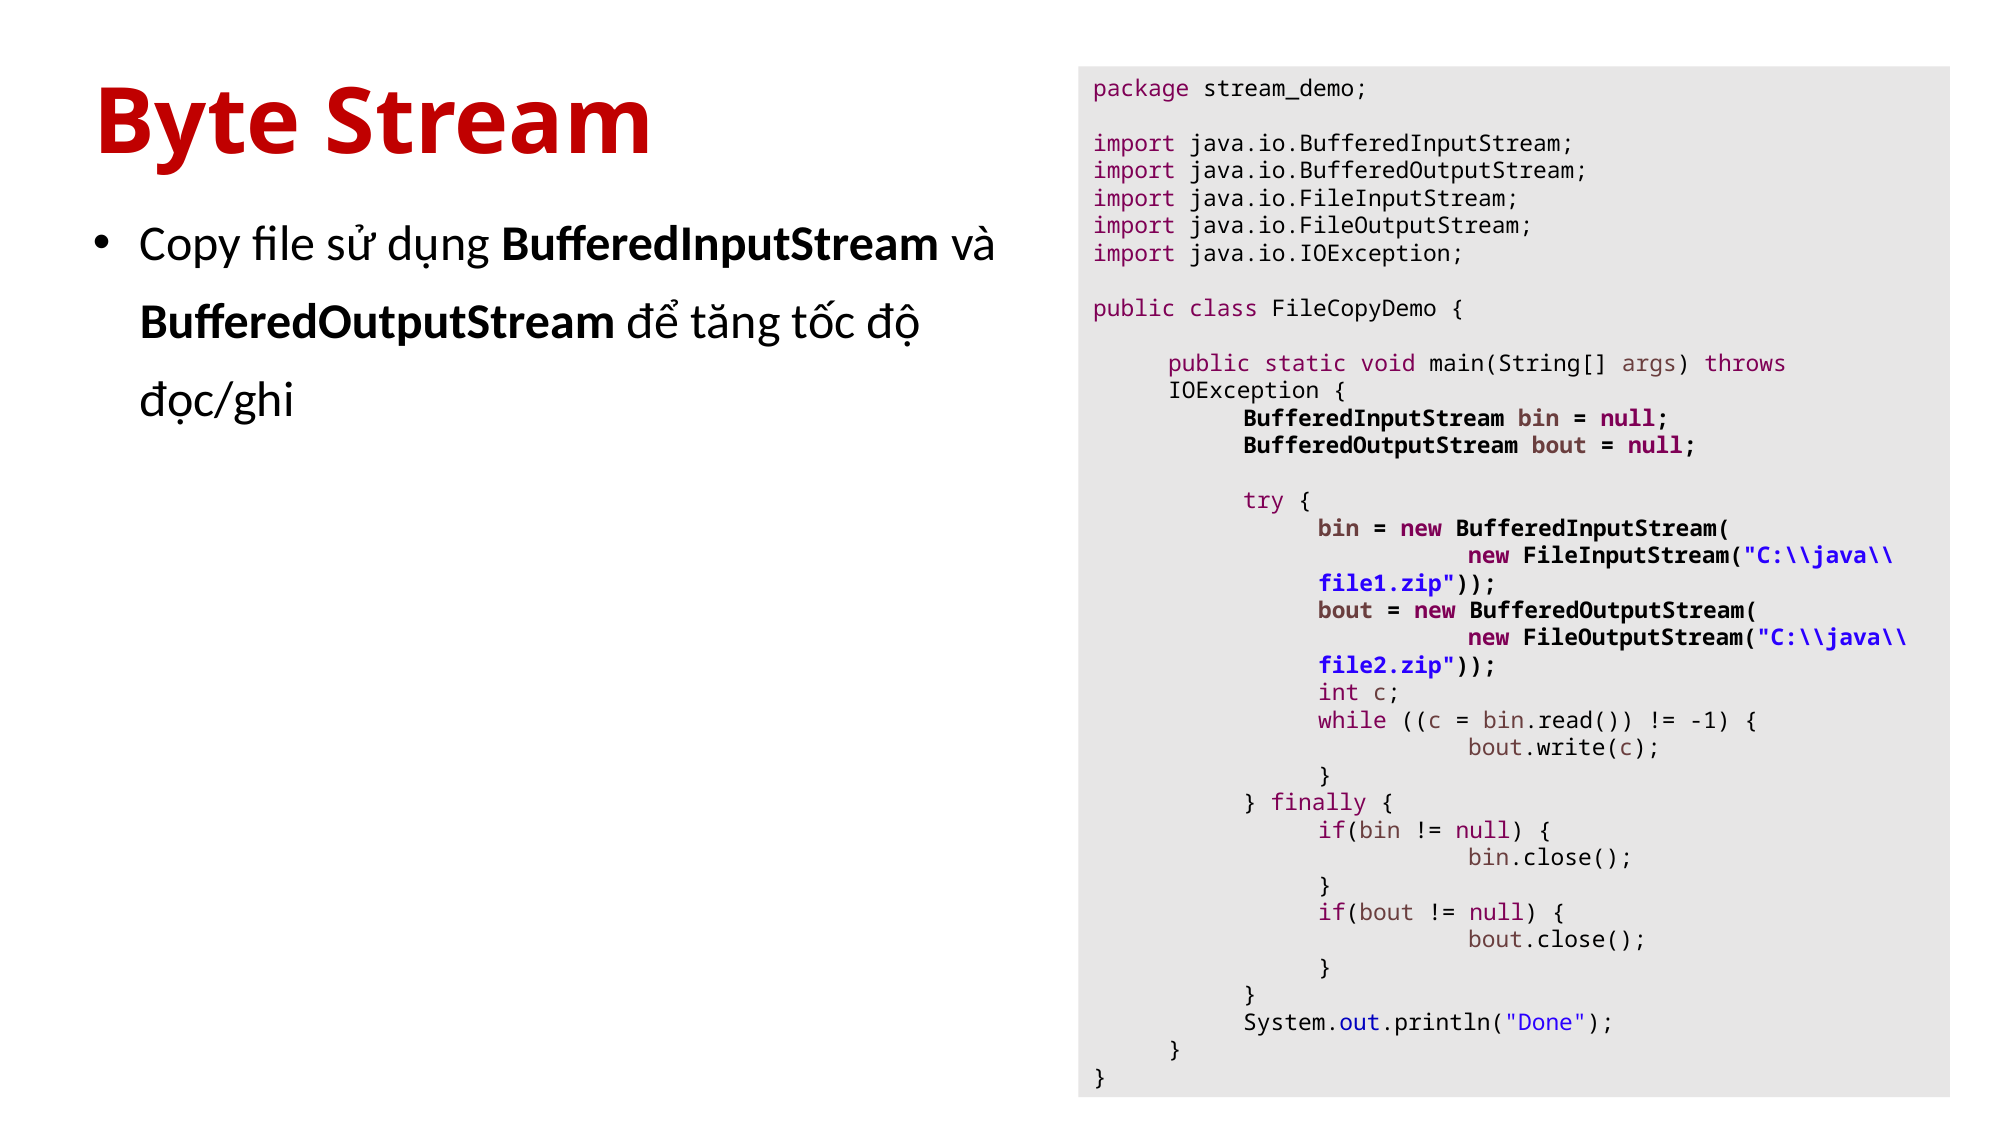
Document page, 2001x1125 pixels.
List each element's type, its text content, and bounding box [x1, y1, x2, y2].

title Byte Stream [93, 66, 1078, 186]
text_box Copy file sử dụng BufferedInputStream và BufferedOutputStream để tăng tốc độ đọc/ghi [78, 185, 1019, 435]
text_box package stream_demo; import java.io.BufferedInputStream; import java.io.BufferedOutputStream; import java.io.FileInputStream; import java.io.FileOutputStream; import java.io.IOException; public class FileCopyDemo { public static void main(String[] args) throws IOException { BufferedInputStream bin = null; BufferedOutputStream bout = null; try { bin = new BufferedInputStream( new FileInputStream("C:\\java\\file1.zip")); bout = new BufferedOutputStream( new FileOutputStream("C:\\java\\file2.zip")); int c; while ((c = bin.read()) != -1) { bout.write(c); } } finally { if(bin != null) { bin.close(); } if(bout != null) { bout.close(); } } System.out.println("Done"); } } [1078, 66, 1950, 1098]
